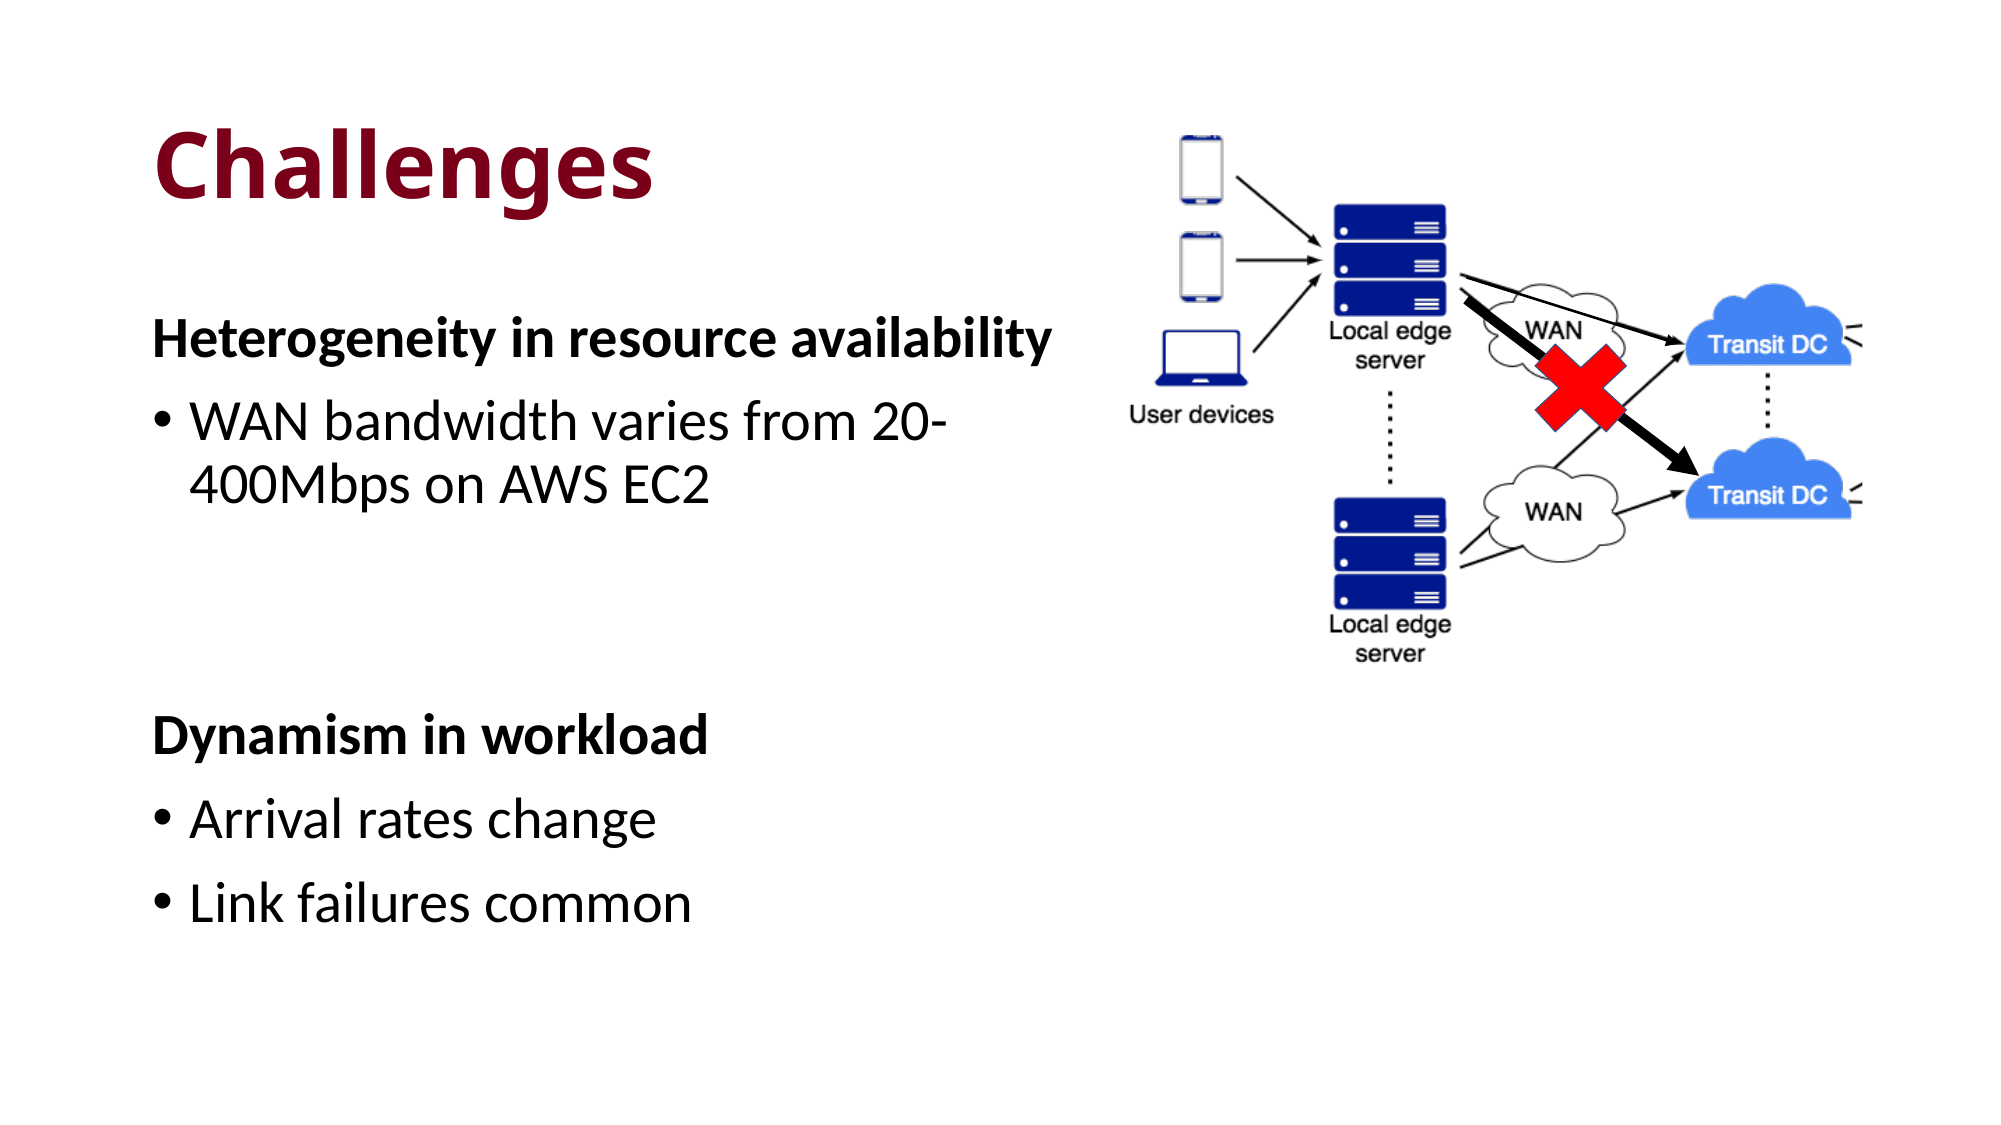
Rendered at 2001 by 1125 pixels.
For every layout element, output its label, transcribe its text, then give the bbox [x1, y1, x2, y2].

list Heterogeneity in resource availability WAN bandwidth varies from 20-400Mbps on AWS EC2 Dynamism in workload Arrival rates change Link failures common [137, 299, 1164, 1014]
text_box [1466, 277, 1679, 344]
picture [1117, 134, 1863, 678]
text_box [1466, 299, 1700, 476]
title Challenges [137, 59, 1863, 278]
